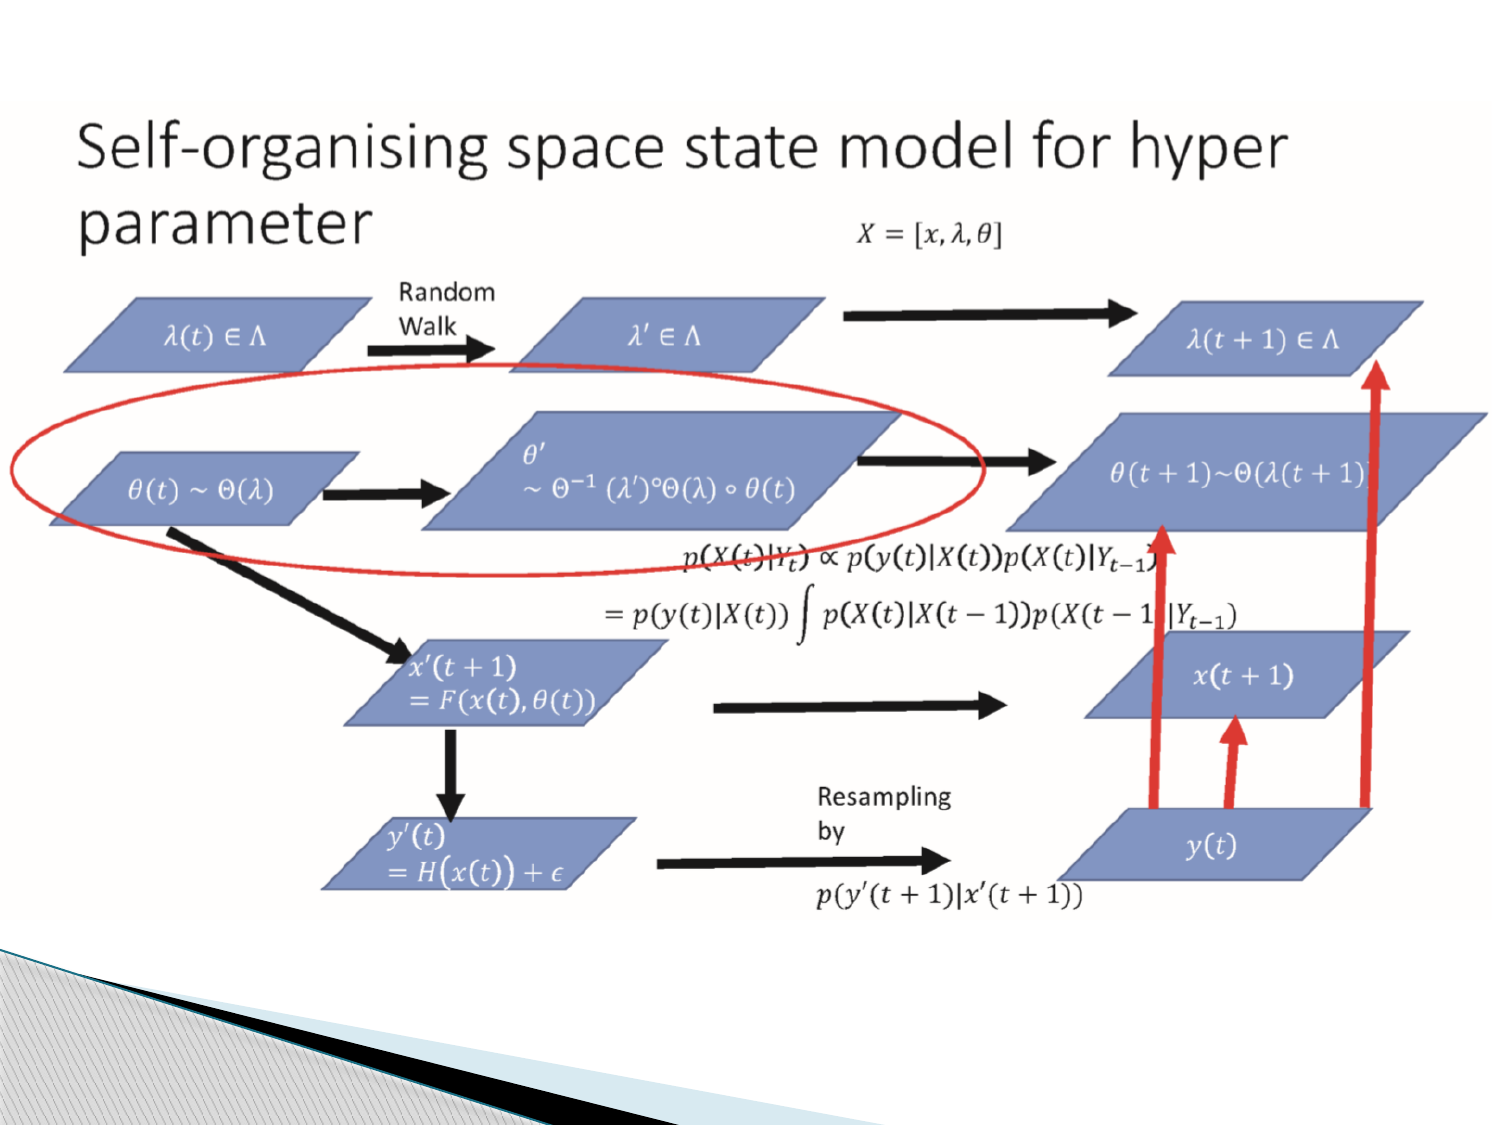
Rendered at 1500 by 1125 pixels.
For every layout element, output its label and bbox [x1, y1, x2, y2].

picture [0, 101, 1500, 927]
